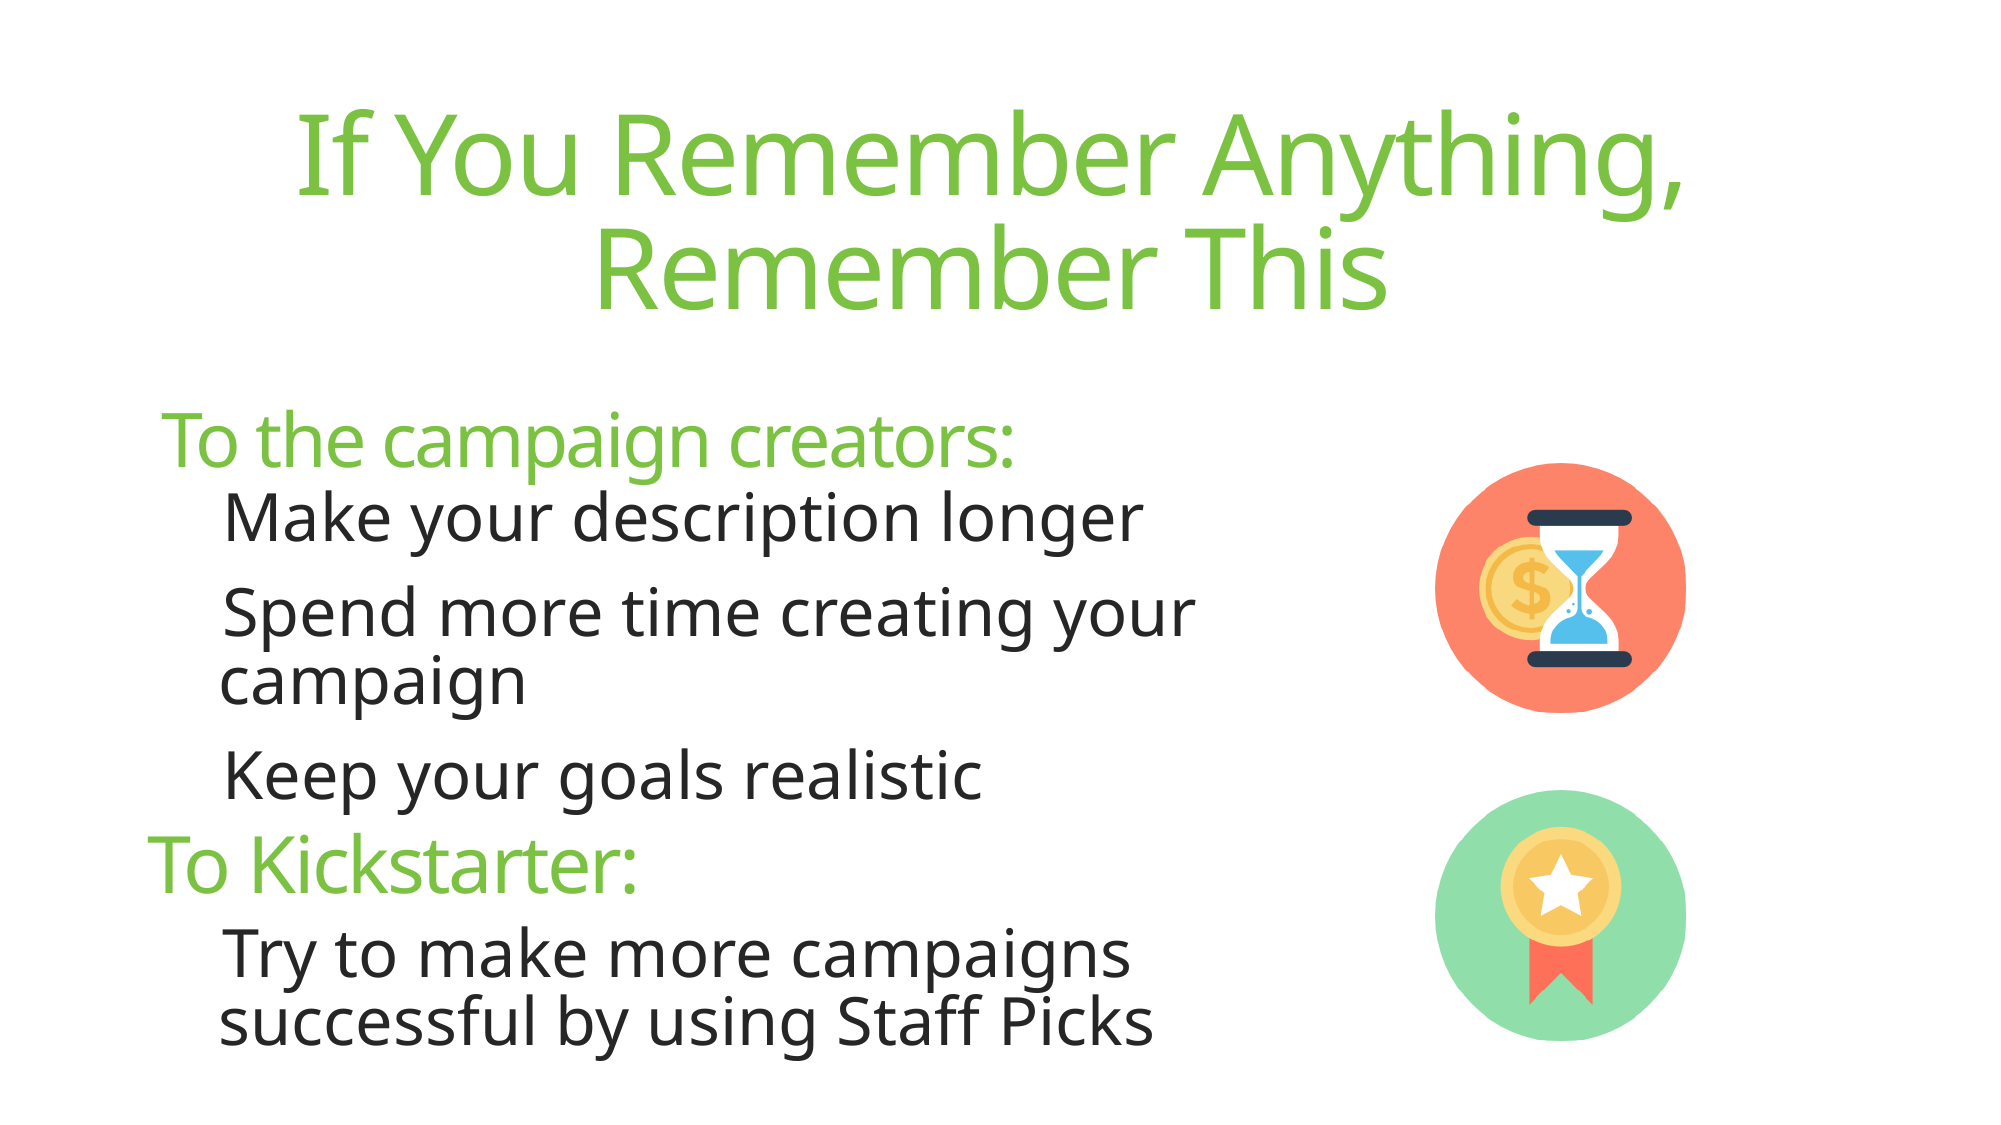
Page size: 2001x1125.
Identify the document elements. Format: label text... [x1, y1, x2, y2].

text_box To the campaign creators: [132, 397, 1064, 491]
picture [1435, 462, 1686, 714]
text_box Make your description longer Spend more time creating your campaign Keep your goals realistic [189, 479, 1273, 841]
title If You Remember Anything, Remember This [107, 81, 1875, 354]
picture [1435, 789, 1687, 1041]
text_box To Kickstarter: [132, 822, 1064, 916]
text_box Try to make more campaigns successful by using Staff Picks [189, 915, 1205, 1125]
